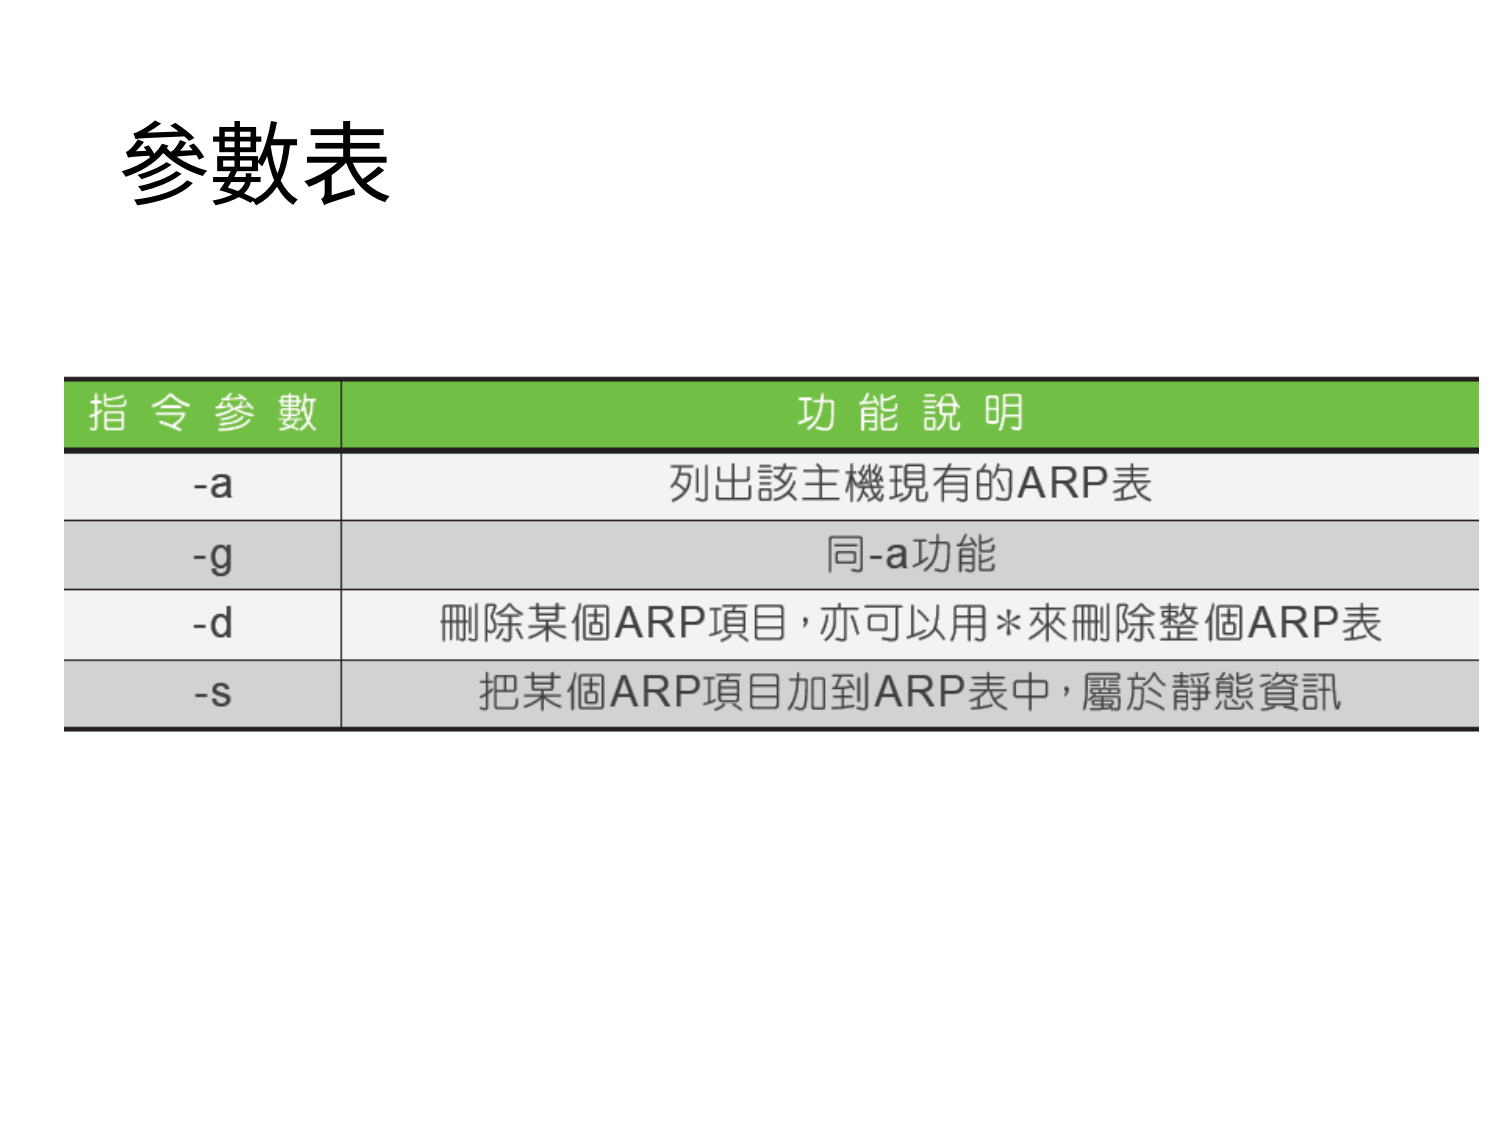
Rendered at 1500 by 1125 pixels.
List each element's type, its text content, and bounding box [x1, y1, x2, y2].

title 參數表 [103, 59, 1397, 278]
picture [64, 374, 1479, 735]
